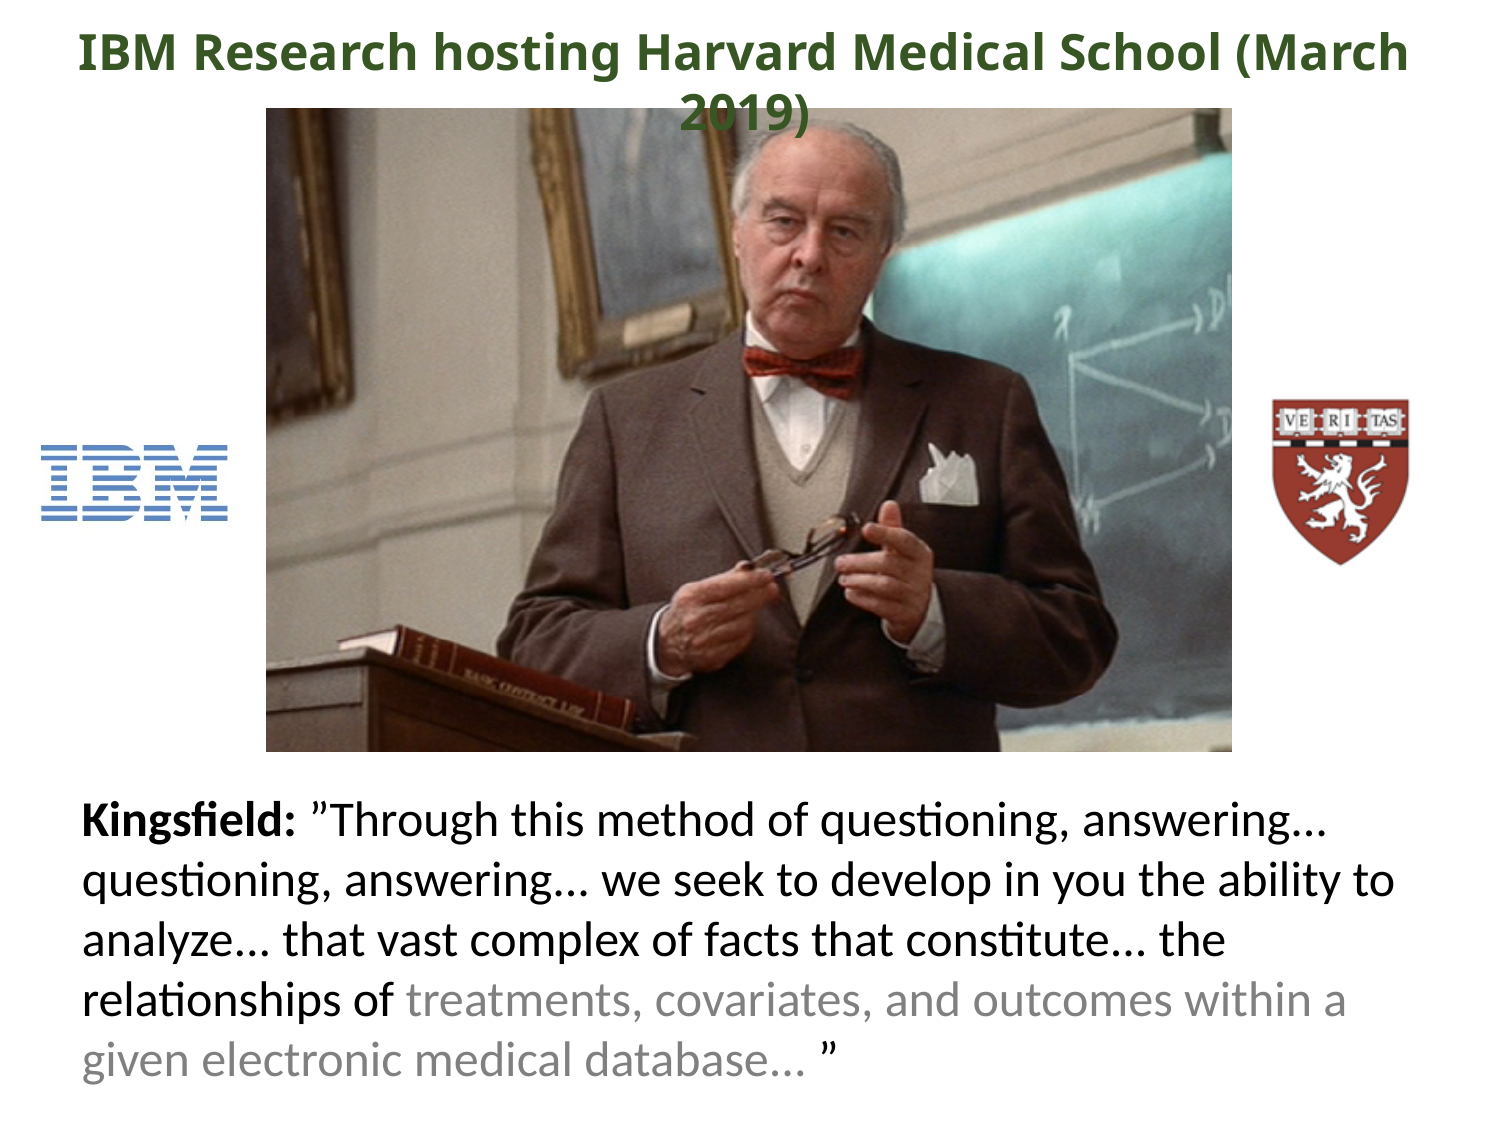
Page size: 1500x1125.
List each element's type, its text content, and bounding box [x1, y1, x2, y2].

picture [266, 108, 1487, 752]
text_box IBM Research hosting Harvard Medical School (March 2019) [38, 13, 1452, 148]
picture [15, 415, 256, 555]
text_box Kingsfield: ”Through this method of questioning, answering... questioning, answering... we seek to develop in you the ability to analyze... that vast complex of facts that constitute... the relationships of treatments, covariates, and outcomes within a given electronic medical database... ” [67, 778, 1421, 1094]
